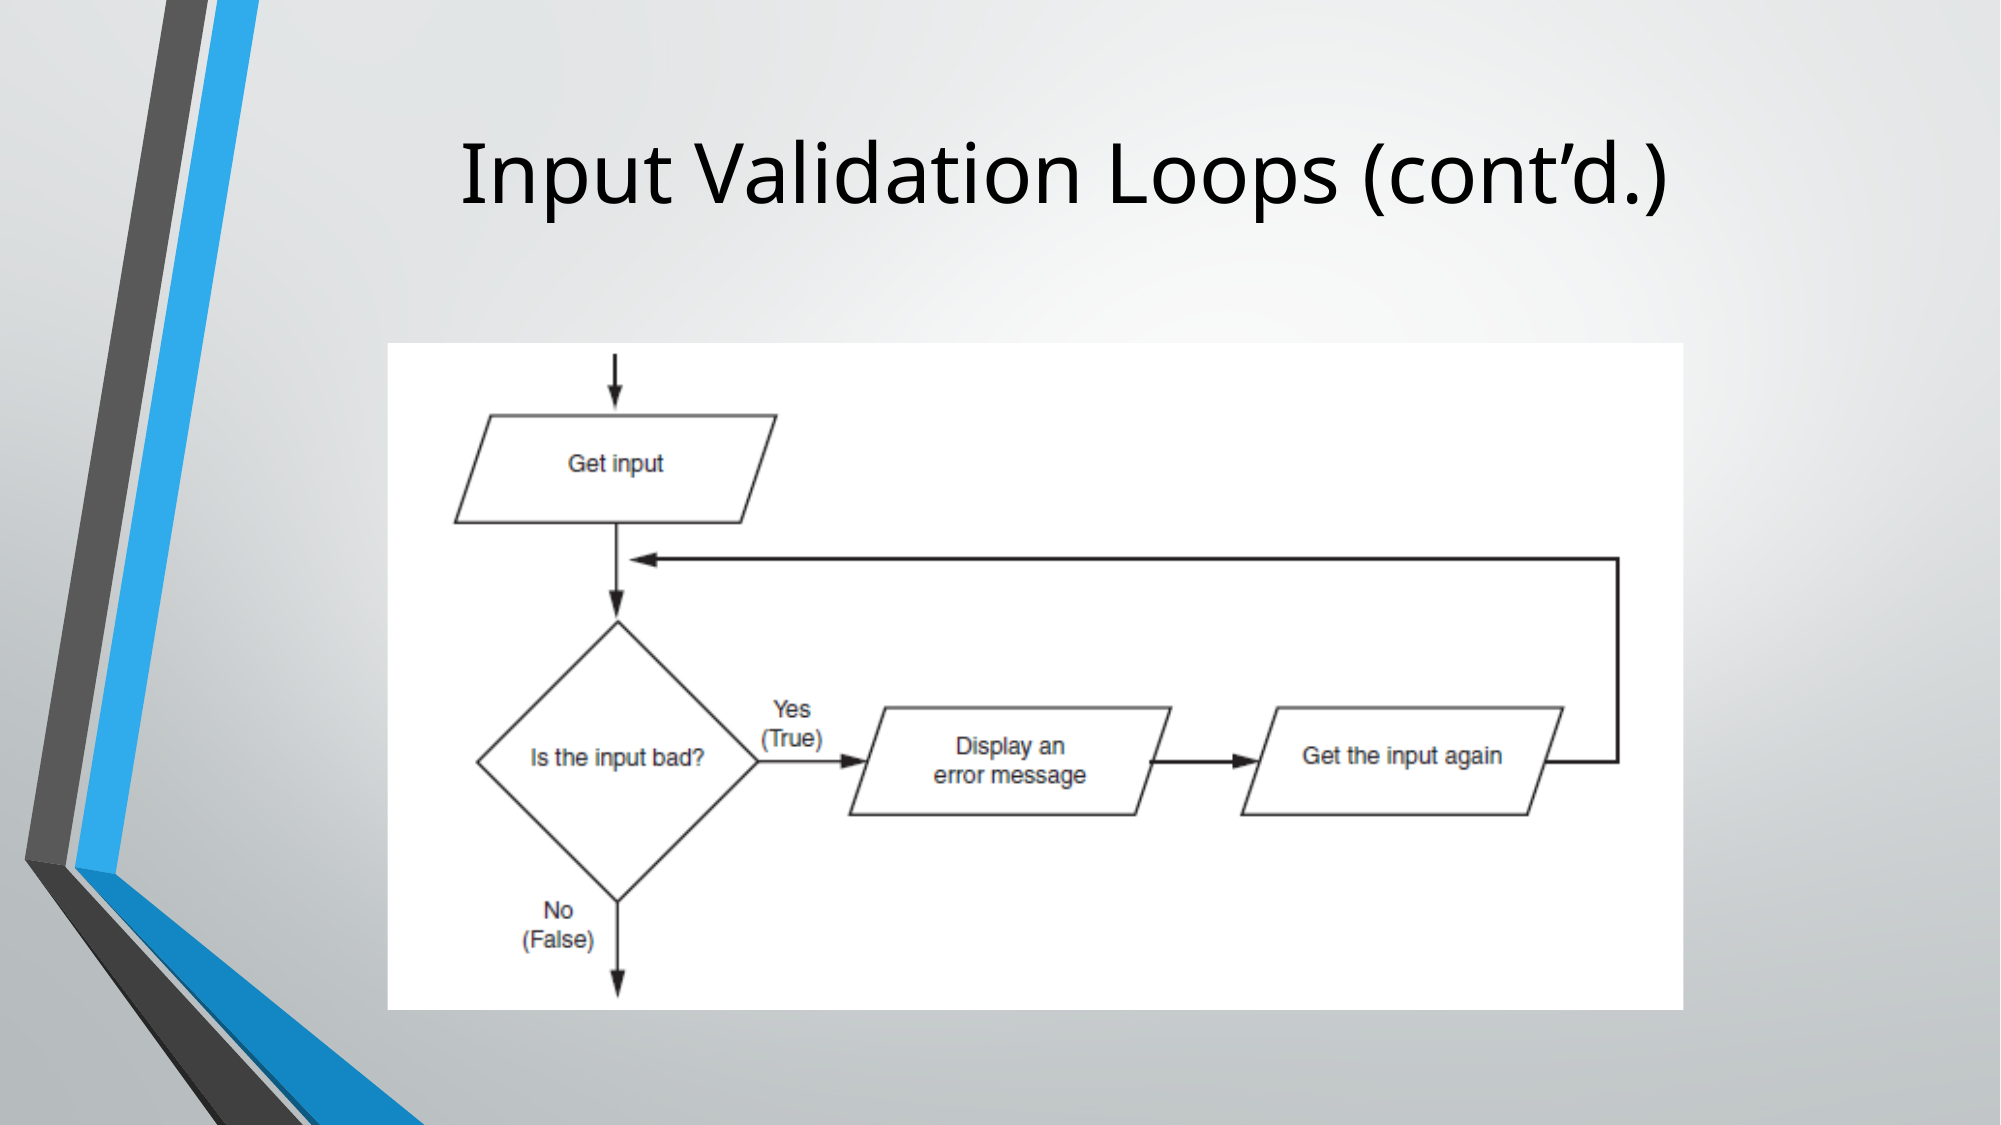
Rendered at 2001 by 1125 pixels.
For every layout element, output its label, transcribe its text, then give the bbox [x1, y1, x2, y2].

title Input Validation Loops (cont’d.) [243, 112, 1887, 400]
picture [387, 343, 1684, 1011]
